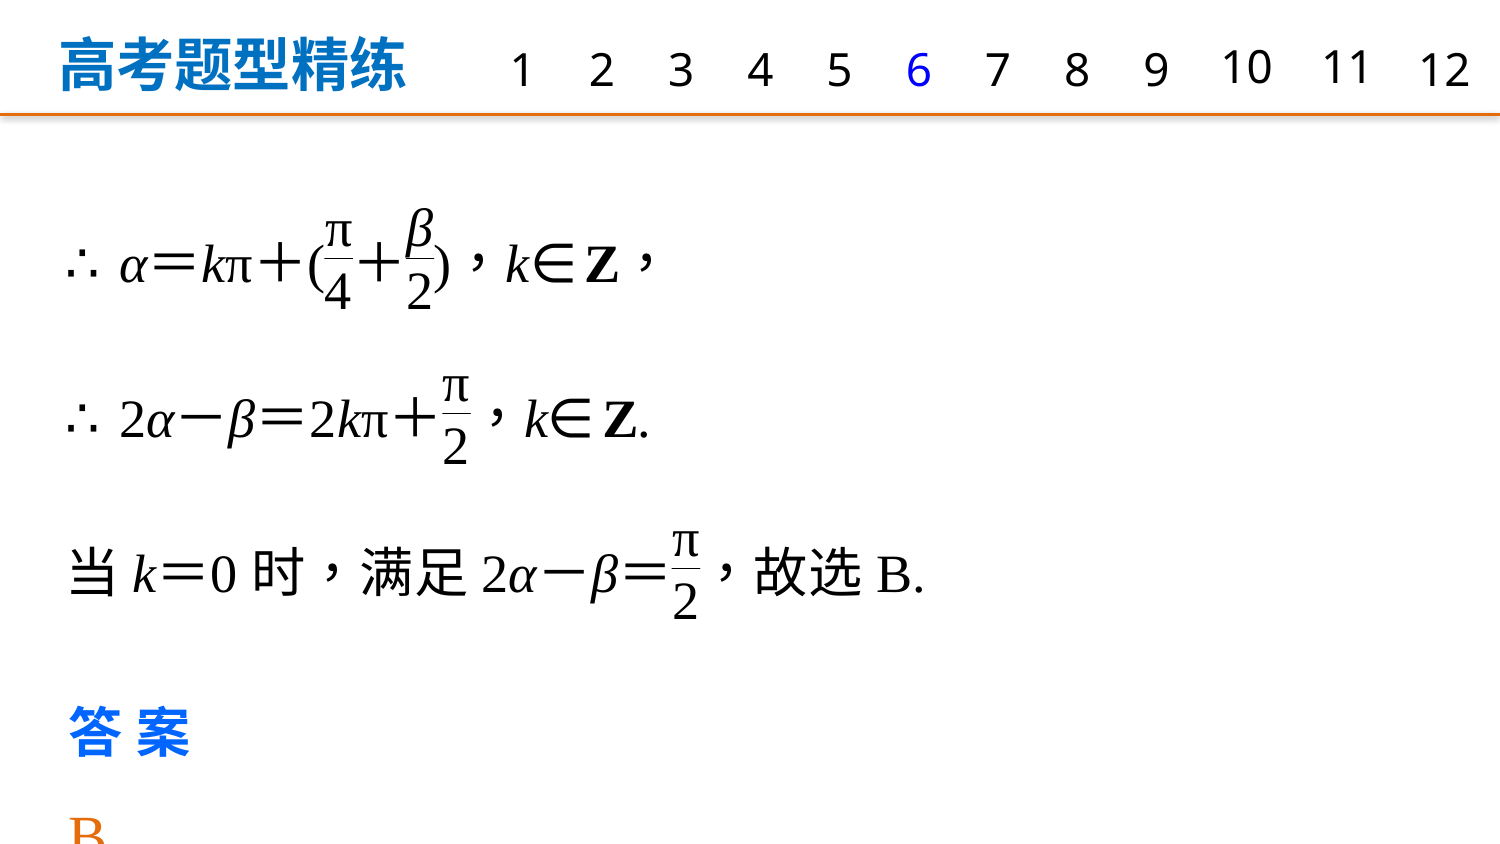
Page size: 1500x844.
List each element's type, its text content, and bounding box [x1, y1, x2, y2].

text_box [64, 197, 1425, 351]
text_box 3 [646, 36, 716, 106]
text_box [64, 507, 1425, 696]
text_box 10 [1201, 36, 1293, 101]
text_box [64, 352, 1425, 506]
text_box 2 [567, 36, 637, 106]
text_box 答案 B [54, 658, 286, 778]
text_box 5 [804, 36, 875, 106]
text_box 1 [488, 36, 558, 106]
text_box 高考题型精练 [43, 20, 423, 105]
text_box 4 [725, 36, 796, 106]
text_box 8 [1042, 36, 1113, 106]
text_box 11 [1301, 36, 1394, 101]
text_box 12 [1402, 36, 1486, 106]
text_box 7 [963, 36, 1033, 106]
text_box 6 [884, 36, 954, 106]
text_box 9 [1121, 36, 1192, 106]
